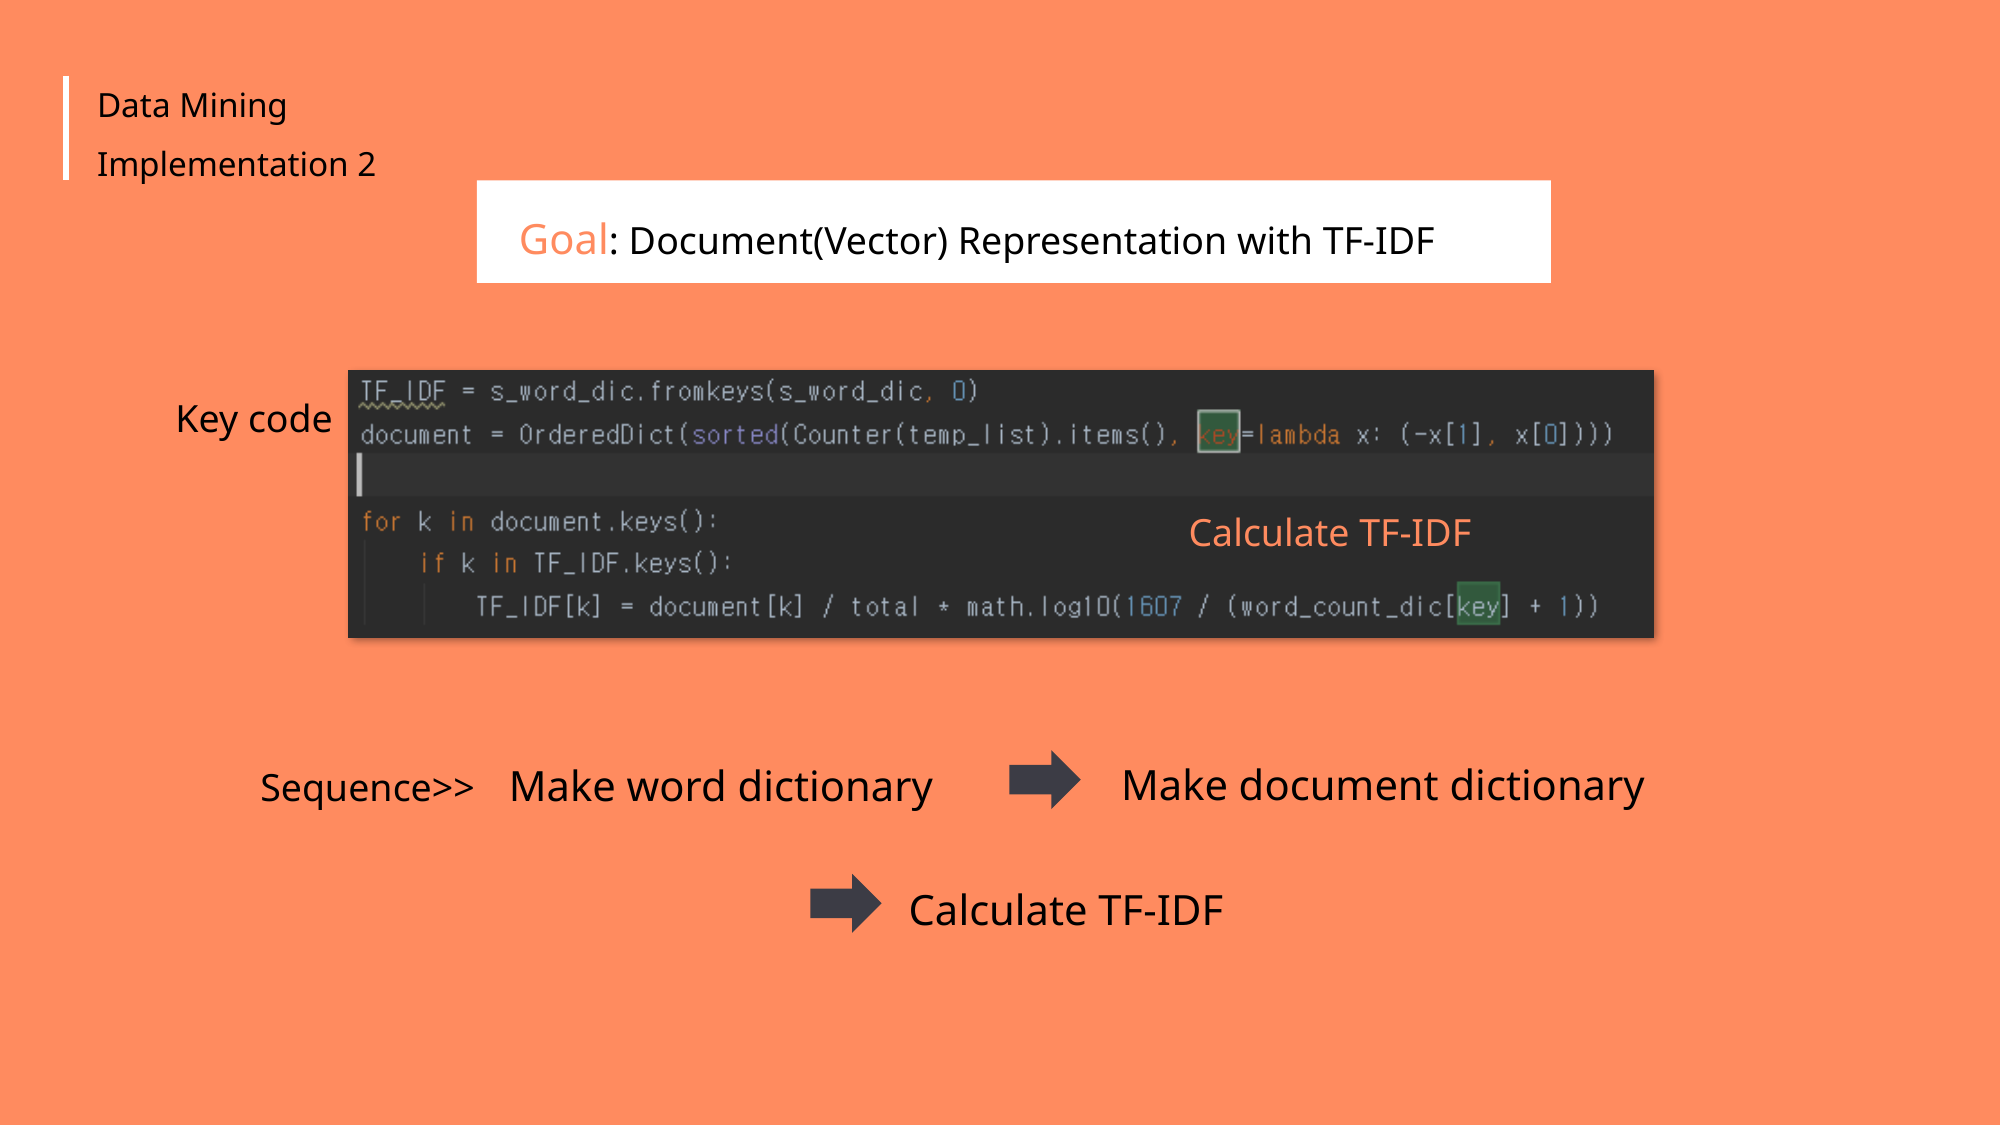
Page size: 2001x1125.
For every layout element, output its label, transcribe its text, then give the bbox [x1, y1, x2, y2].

text_box Key code [160, 365, 348, 448]
picture [348, 370, 1654, 638]
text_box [254, 725, 1746, 934]
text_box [476, 180, 1621, 332]
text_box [65, 56, 616, 186]
